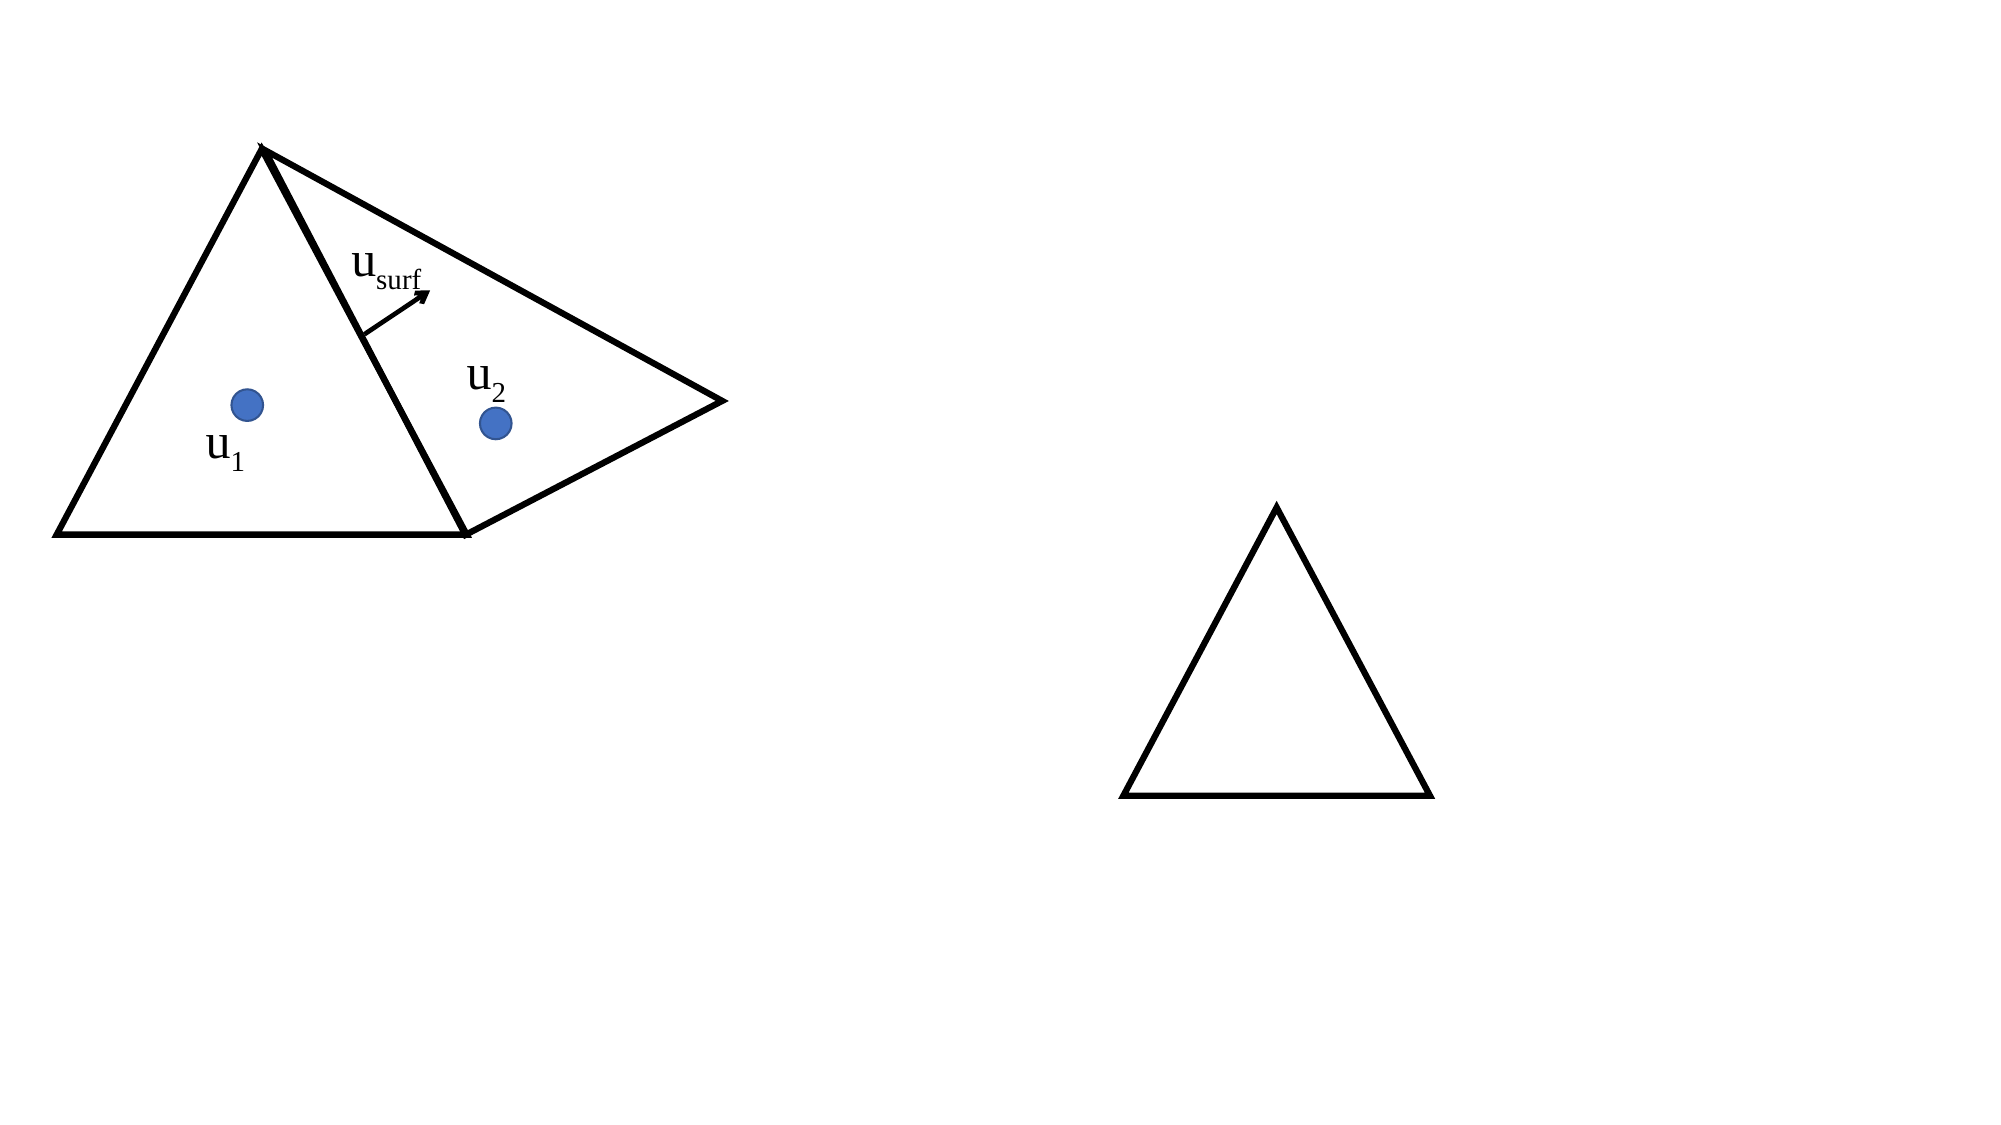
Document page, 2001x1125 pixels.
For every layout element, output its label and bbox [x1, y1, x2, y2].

text_box [56, 58, 639, 535]
text_box [1121, 505, 1432, 797]
